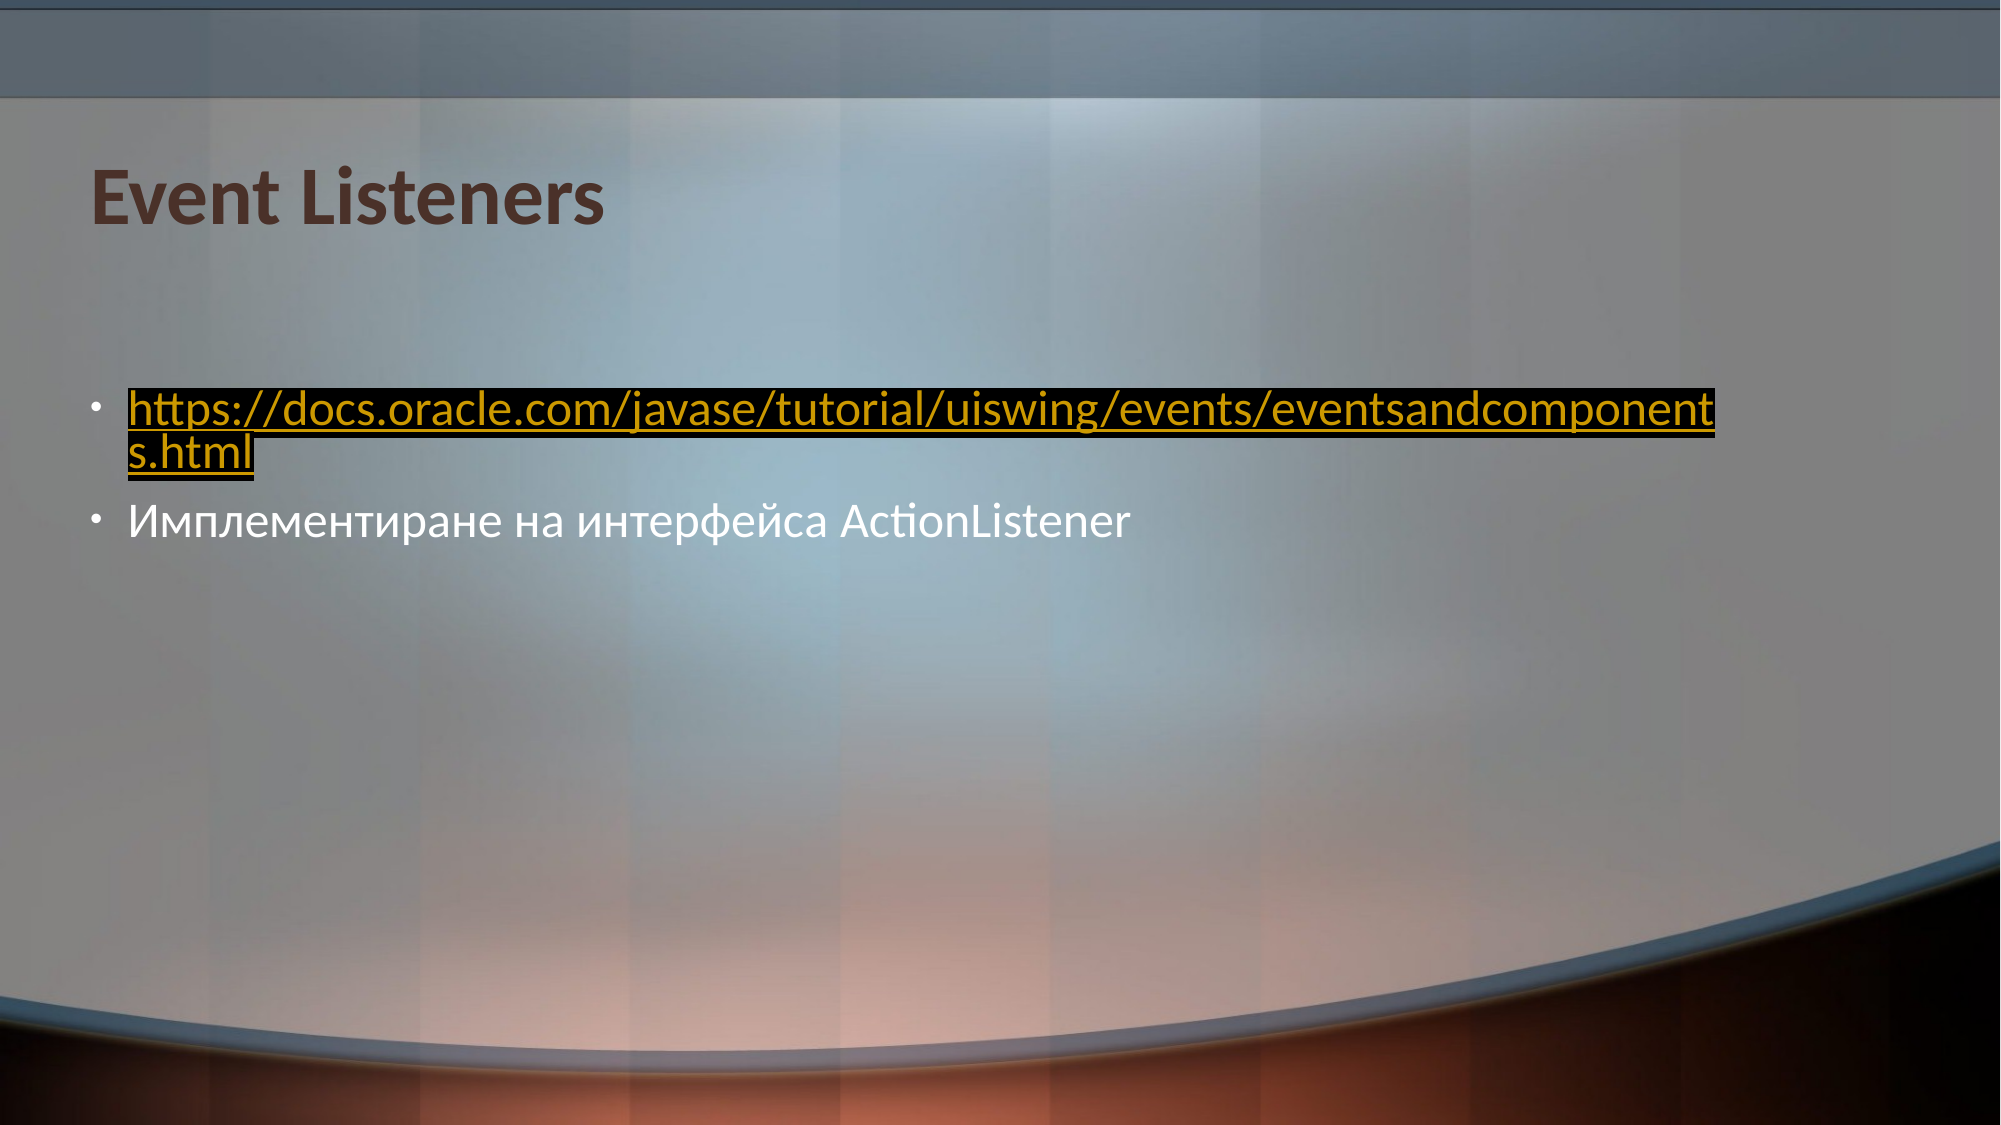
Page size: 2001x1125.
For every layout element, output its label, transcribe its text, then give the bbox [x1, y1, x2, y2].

list https://docs.oracle.com/javase/tutorial/uiswing/events/eventsandcomponents.html Имплементиране на интерфейса ActionListener [75, 299, 1732, 920]
picture [0, 0, 2001, 1125]
title Event Listeners [75, 104, 1732, 294]
